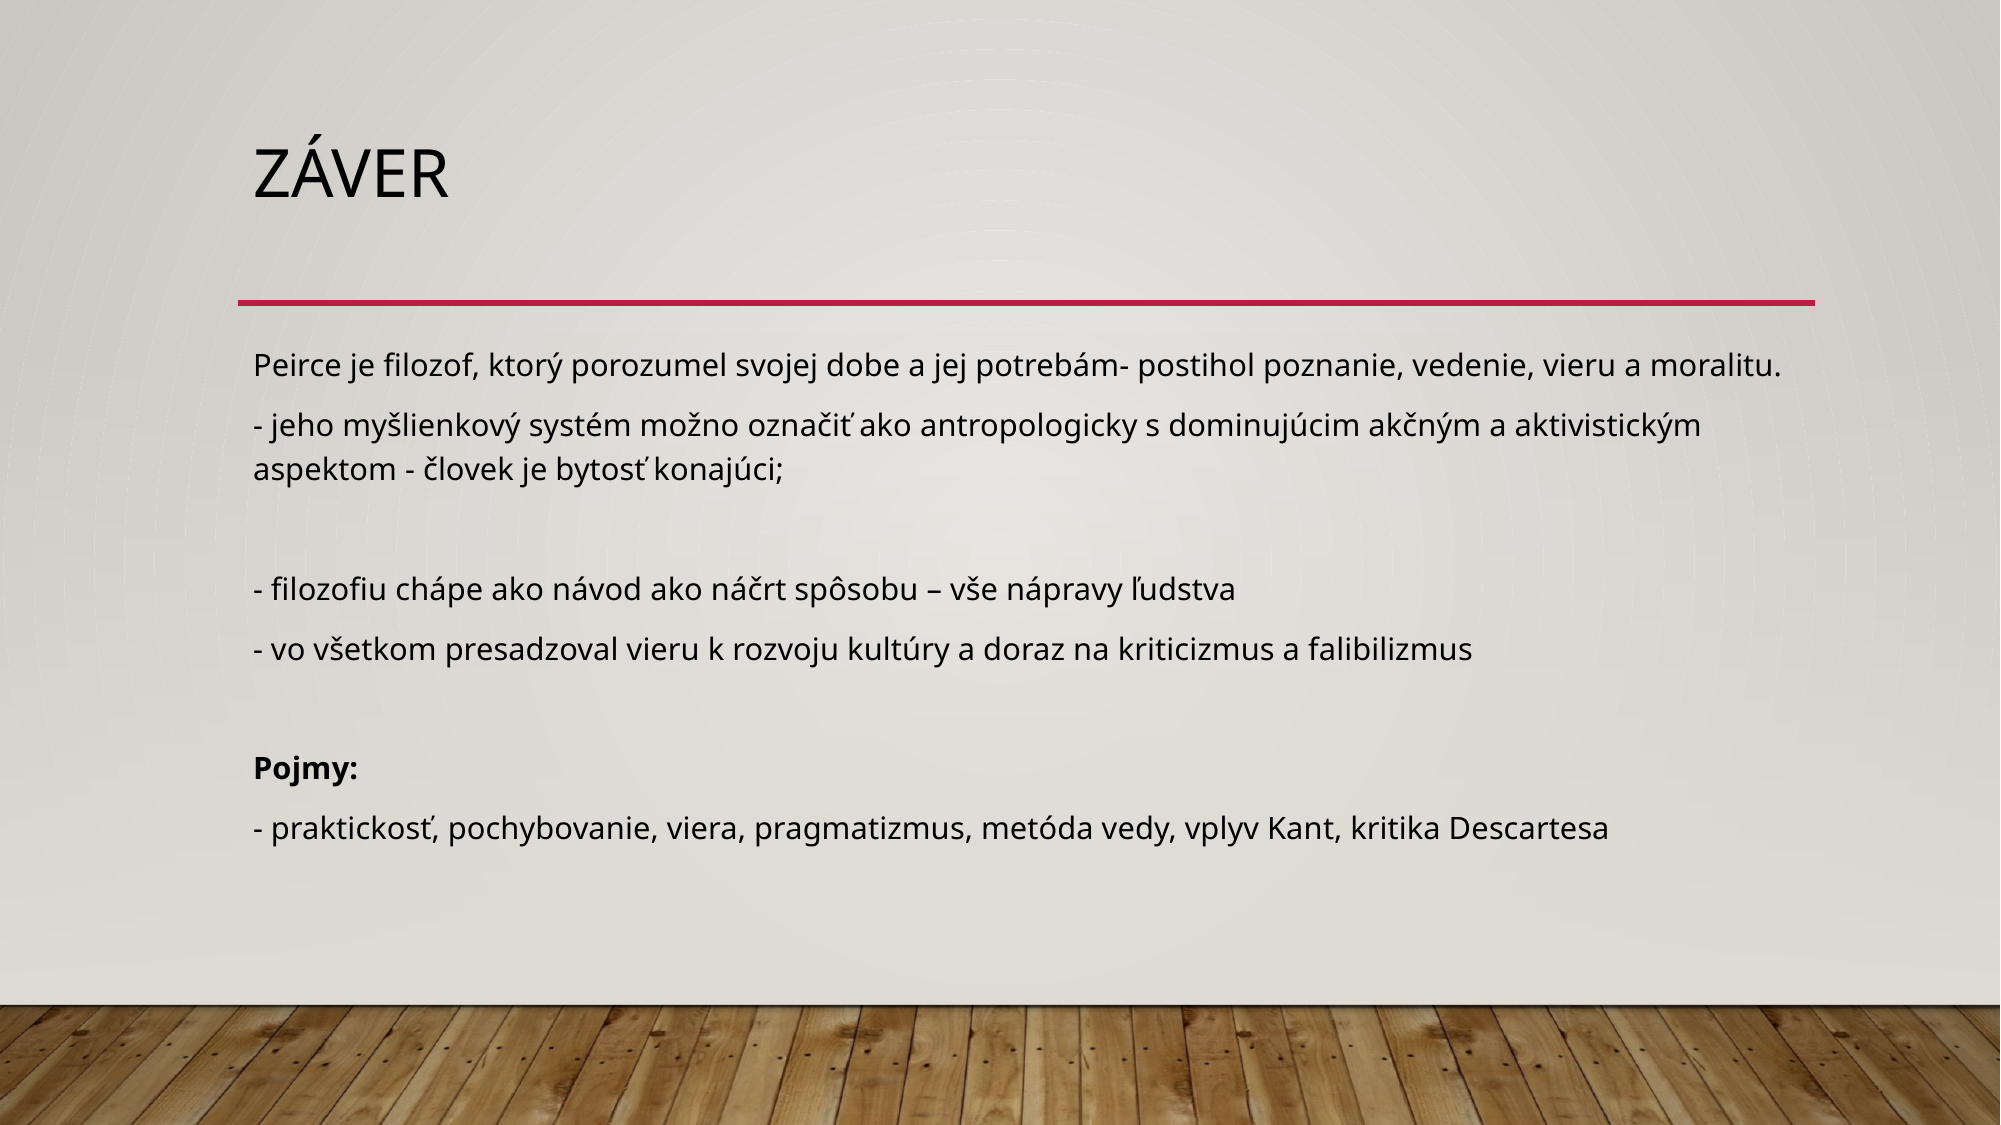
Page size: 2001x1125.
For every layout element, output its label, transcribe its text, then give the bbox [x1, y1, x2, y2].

list Peirce je filozof, ktorý porozumel svojej dobe a jej potrebám- postihol poznanie, vedenie, vieru a moralitu. - jeho myšlienkový systém možno označiť ako antropologicky s dominujúcim akčným a aktivistickým aspektom - človek je bytosť konajúci; - filozofiu chápe ako návod ako náčrt spôsobu – vše nápravy ľudstva - vo všetkom presadzoval vieru k rozvoju kultúry a doraz na kriticizmus a falibilizmus Pojmy: - praktickosť, pochybovanie, viera, pragmatizmus, metóda vedy, vplyv Kant, kritika Descartesa [238, 330, 1814, 897]
picture [0, 1005, 2000, 1125]
title Záver [238, 131, 1814, 305]
